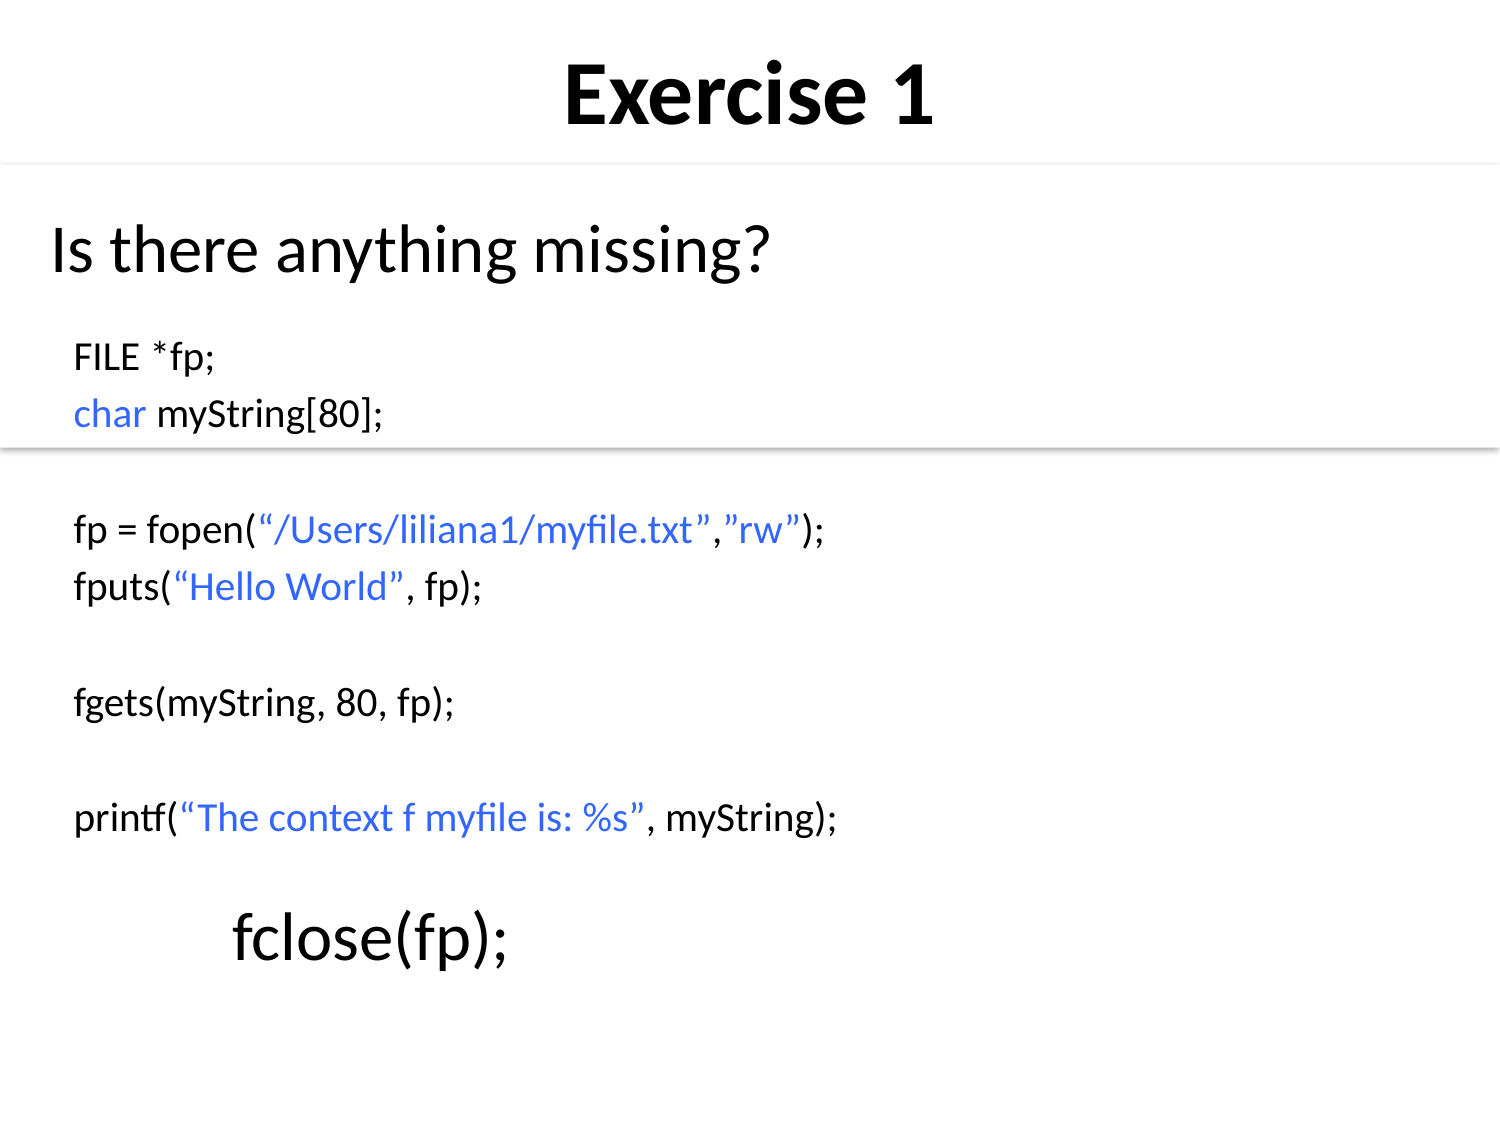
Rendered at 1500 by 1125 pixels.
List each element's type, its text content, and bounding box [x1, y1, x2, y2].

text_box Is there anything missing? [25, 195, 1433, 322]
text_box FILE *fp; char myString[80]; fp = fopen(“/Users/liliana1/myfile.txt”,”rw”); fputs(“Hello World”, fp); fgets(myString, 80, fp); printf(“The context f myfile is: %s”, myString); [50, 321, 1458, 856]
text_box [0, 165, 1500, 448]
text_box fclose(fp); [207, 884, 1500, 1010]
text_box Exercise 1 [0, 10, 1500, 165]
